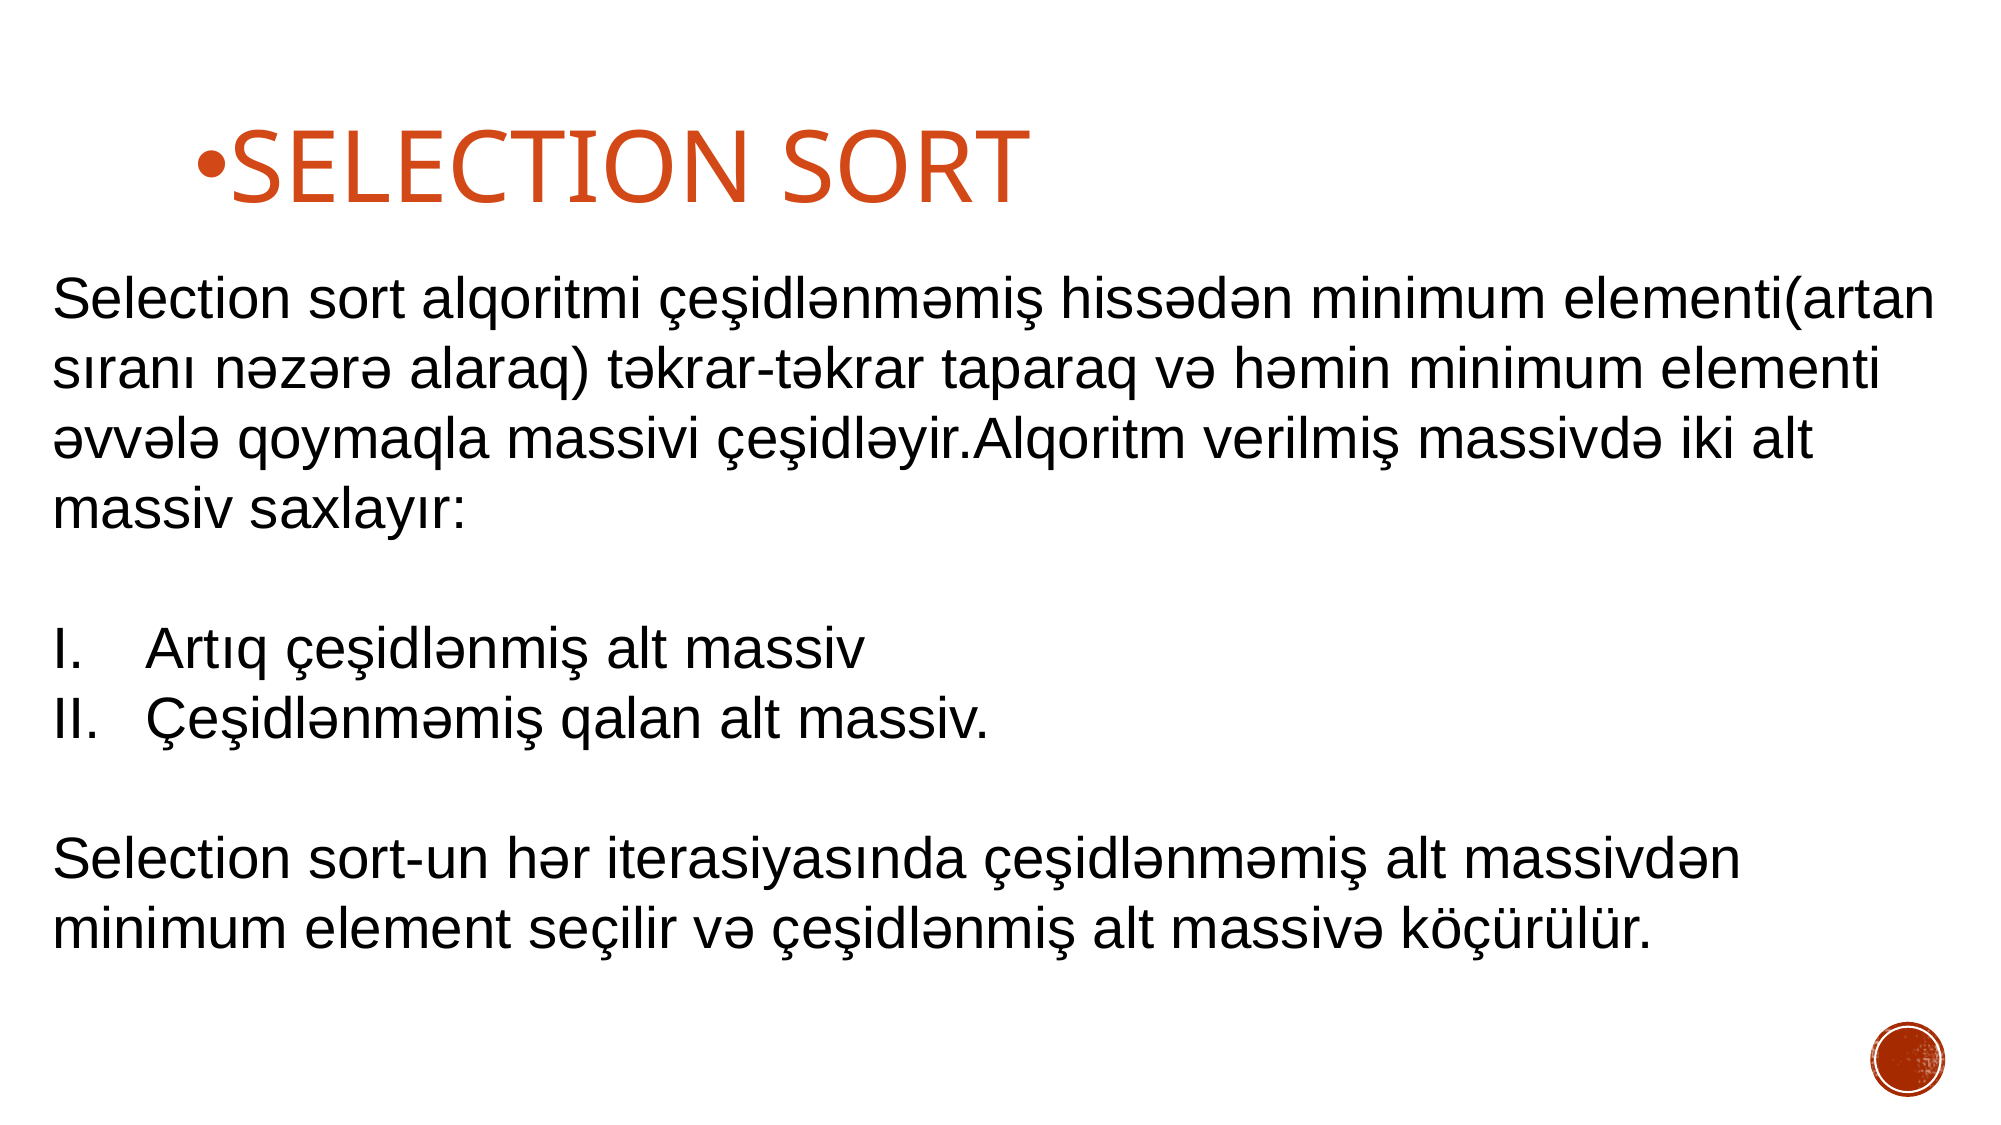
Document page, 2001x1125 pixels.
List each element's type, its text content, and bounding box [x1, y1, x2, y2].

text_box Selection sort alqoritmi çeşidlənməmiş hissədən minimum elementi(artan sıranı nəzərə alaraq) təkrar-təkrar taparaq və həmin minimum elementi əvvələ qoymaqla massivi çeşidləyir.Alqoritm verilmiş massivdə iki alt massiv saxlayır: Artıq çeşidlənmiş alt massiv Çeşidlənməmiş qalan alt massiv. Selection sort-un hər iterasiyasında çeşidlənməmiş alt massivdən minimum element seçilir və çeşidlənmiş alt massivə köçürülür. [37, 252, 1992, 968]
text_box Selection Sort [179, 95, 1180, 230]
